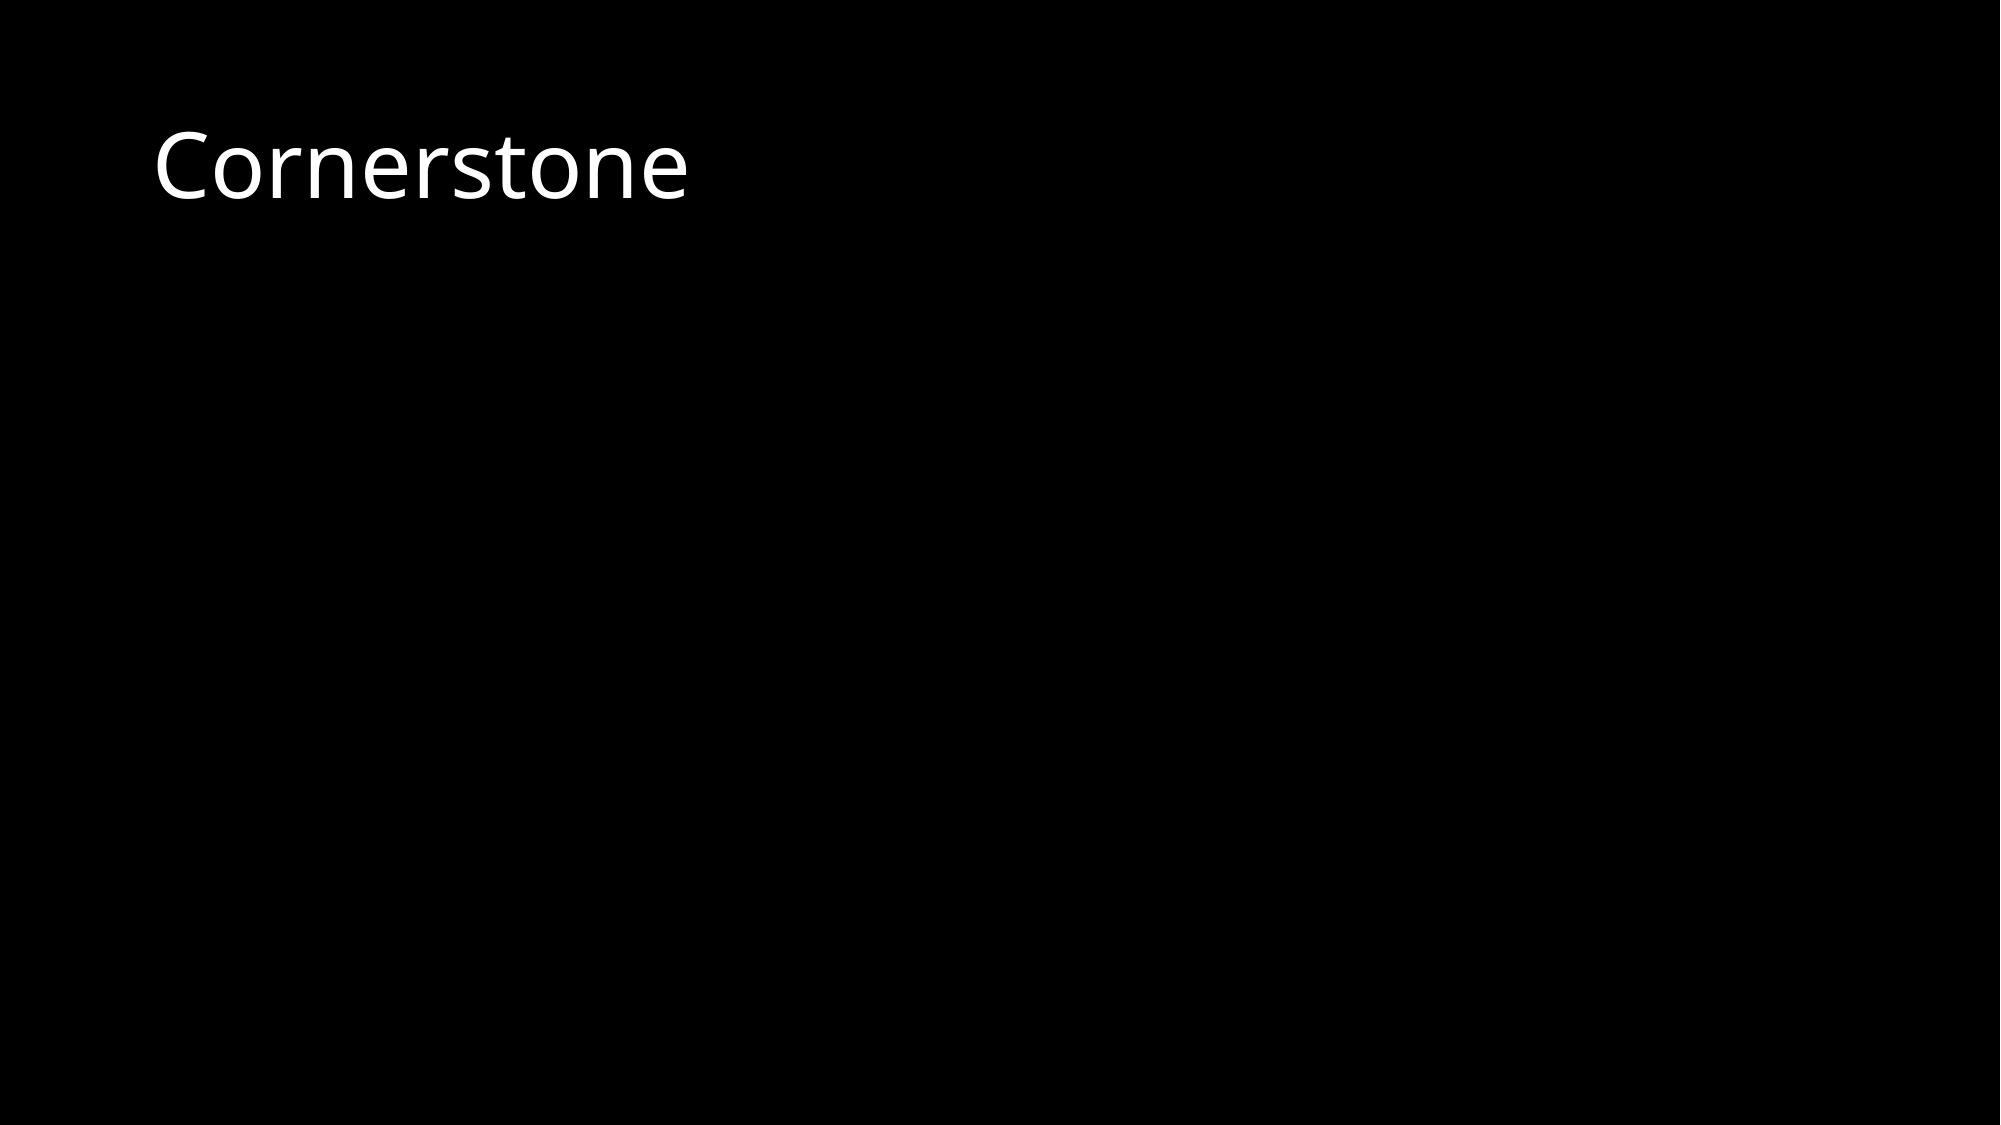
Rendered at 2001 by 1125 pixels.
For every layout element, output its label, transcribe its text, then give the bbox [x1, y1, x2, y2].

title Cornerstone [137, 59, 1863, 278]
